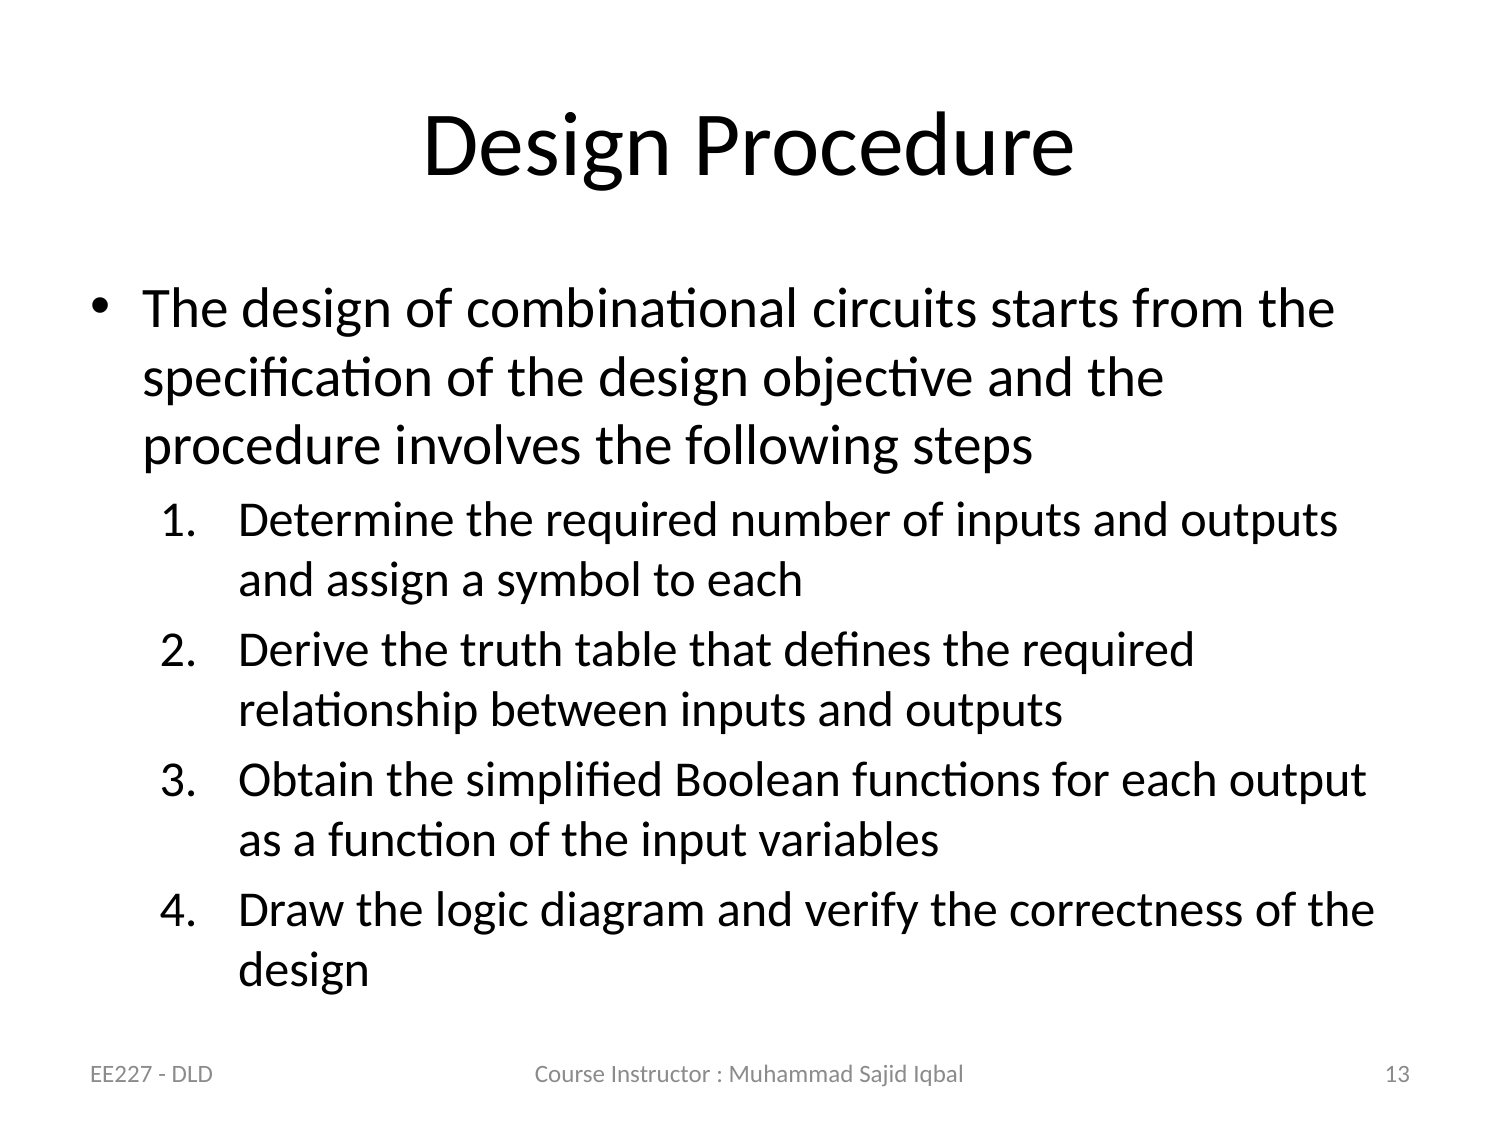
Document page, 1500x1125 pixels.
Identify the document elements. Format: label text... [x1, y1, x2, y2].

list The design of combinational circuits starts from the specification of the design objective and the procedure involves the following steps Determine the required number of inputs and outputs and assign a symbol to each Derive the truth table that defines the required relationship between inputs and outputs Obtain the simplified Boolean functions for each output as a function of the input variables Draw the logic diagram and verify the correctness of the design [75, 262, 1425, 1005]
slide_number 13 [1074, 1042, 1425, 1103]
title Design Procedure [75, 45, 1425, 233]
slide_number EE227 - DLD [75, 1042, 425, 1103]
footer Course Instructor : Muhammad Sajid Iqbal [512, 1042, 988, 1103]
